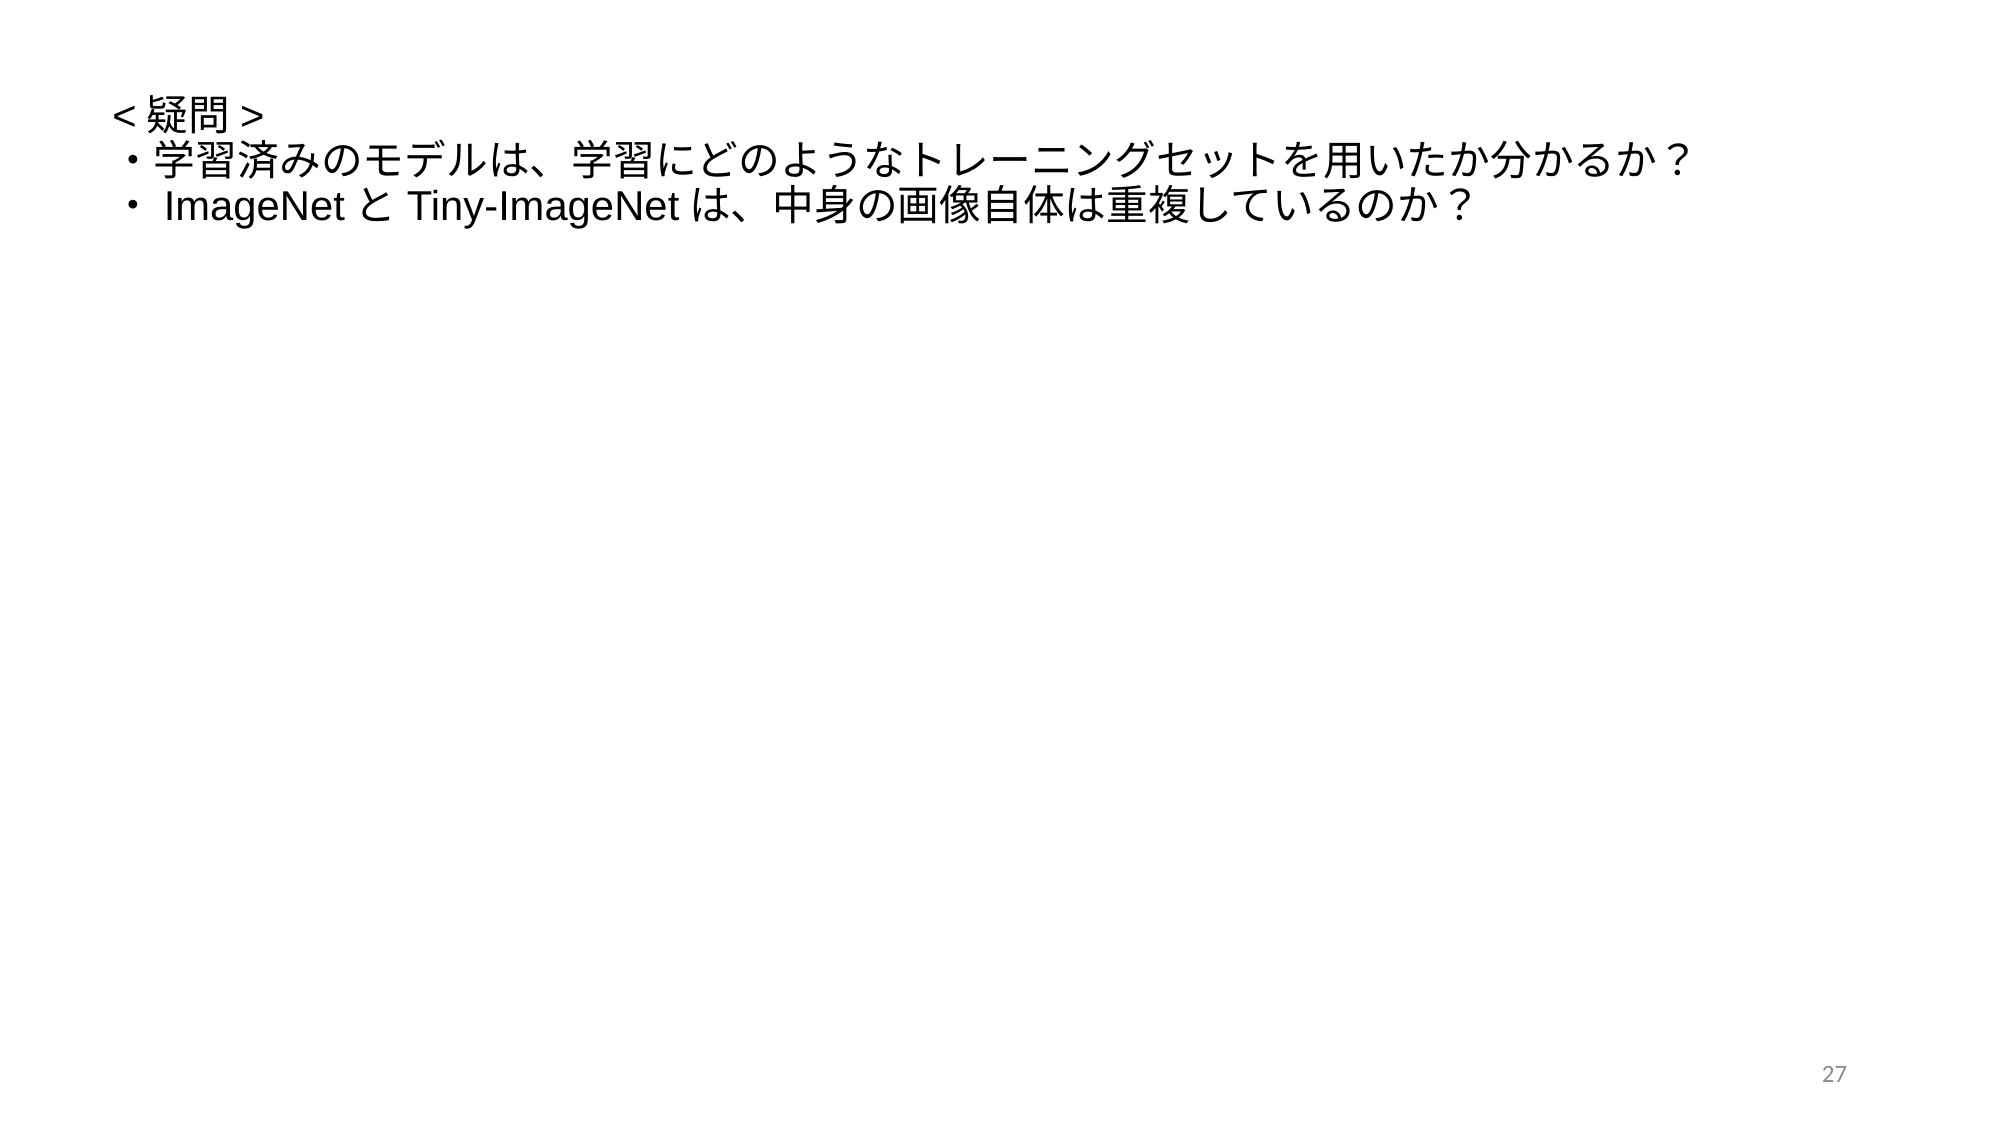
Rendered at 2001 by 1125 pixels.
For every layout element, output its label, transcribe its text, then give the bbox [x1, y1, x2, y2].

title <疑問> ・学習済みのモデルは、学習にどのようなトレーニングセットを用いたか分かるか？ ・ImageNetとTiny-ImageNetは、中身の画像自体は重複しているのか？ [97, 86, 1744, 1043]
slide_number 27 [1412, 1042, 1863, 1103]
